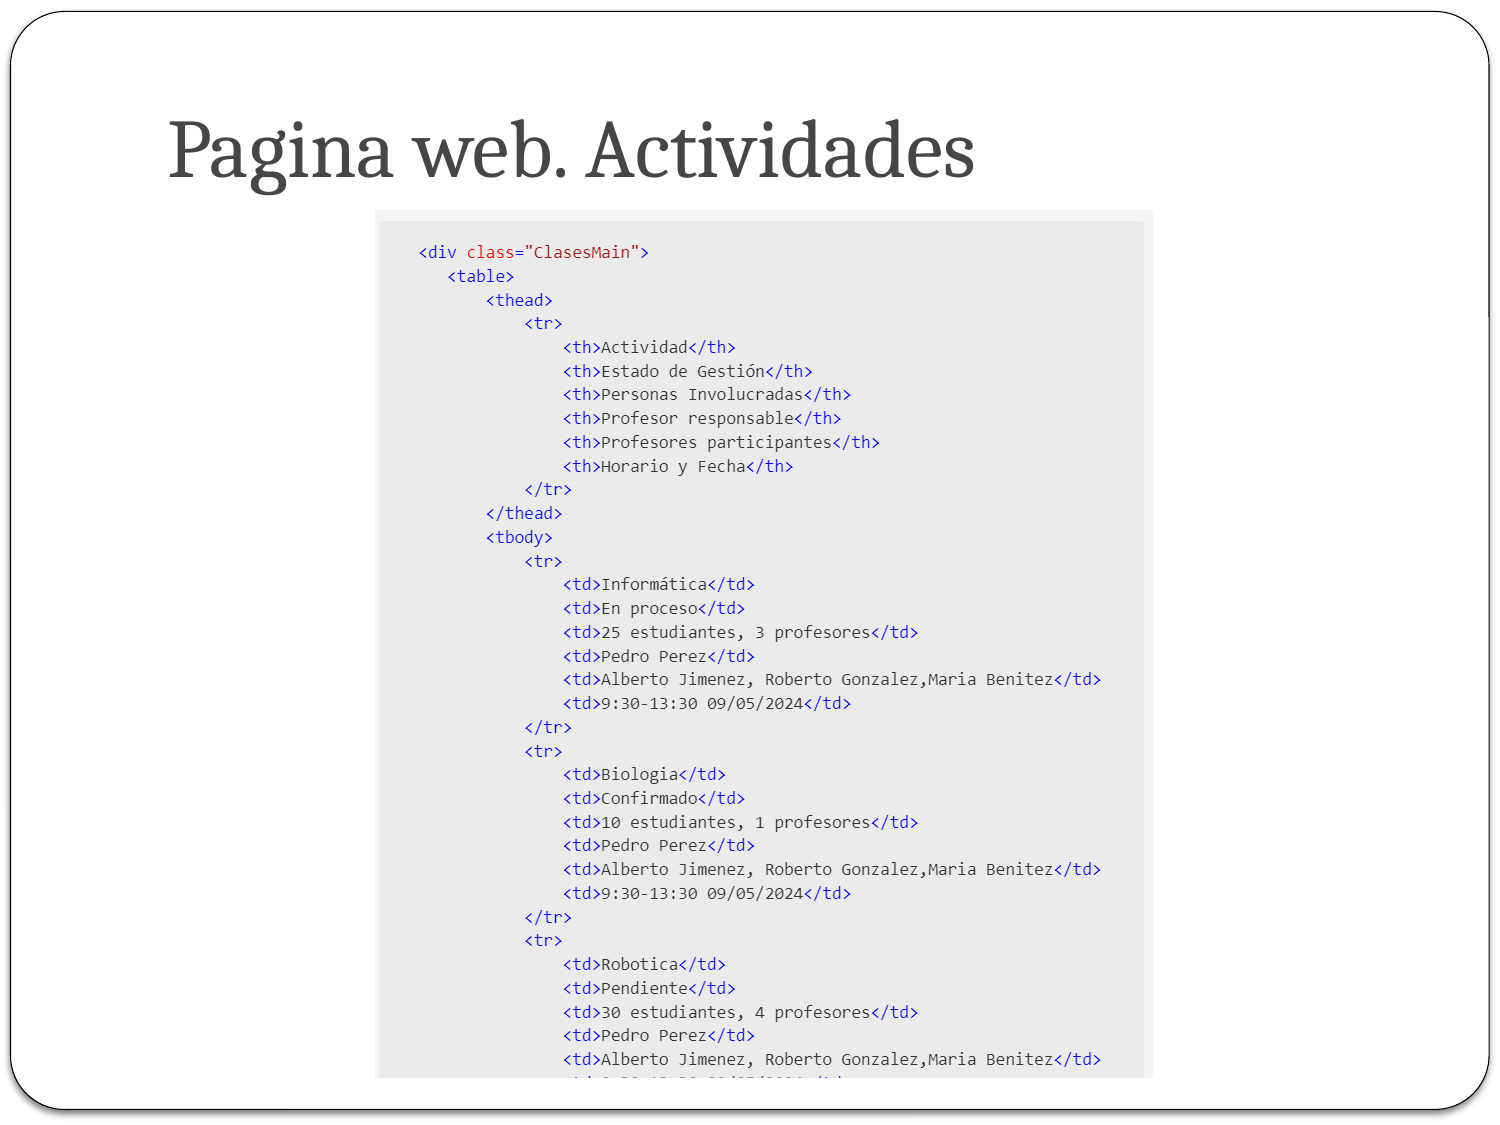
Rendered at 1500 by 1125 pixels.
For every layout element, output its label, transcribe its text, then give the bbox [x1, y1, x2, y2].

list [374, 210, 1154, 1079]
title Pagina web. Actividades [152, 58, 1428, 210]
